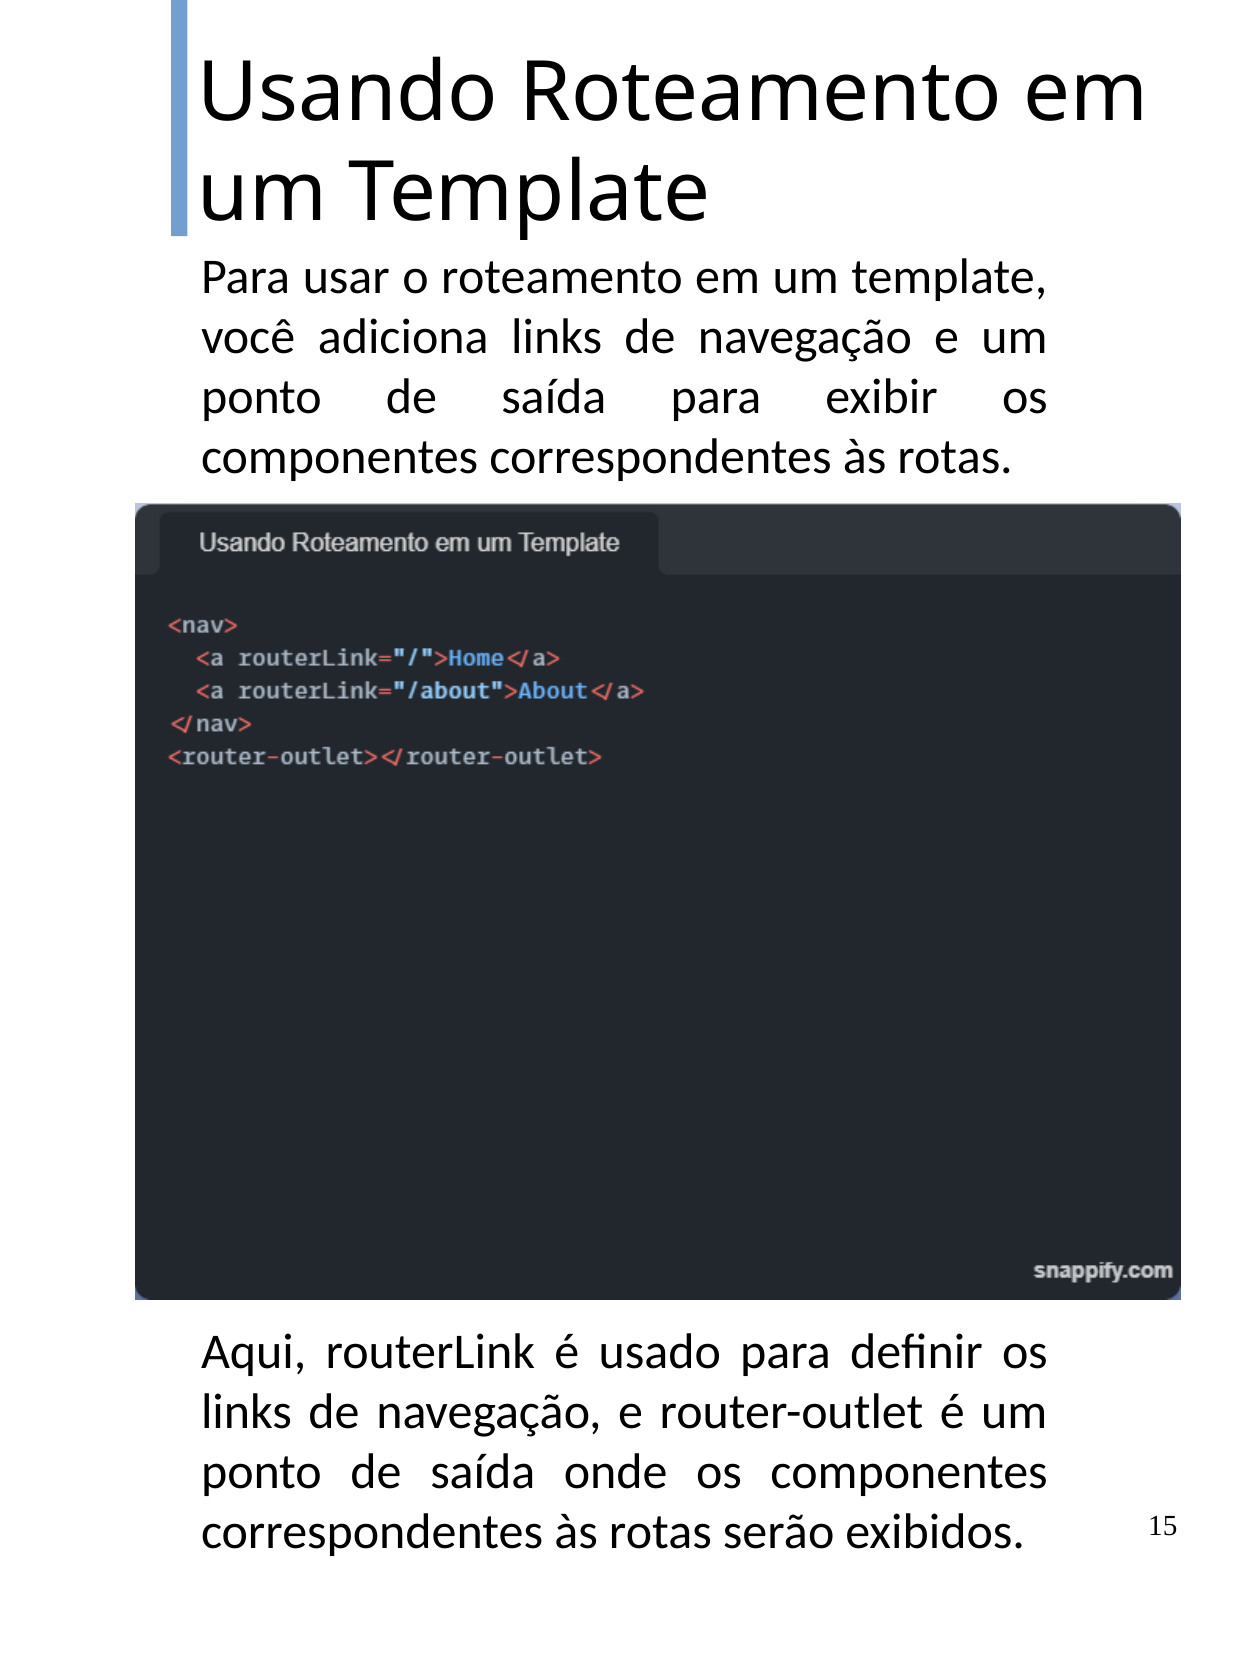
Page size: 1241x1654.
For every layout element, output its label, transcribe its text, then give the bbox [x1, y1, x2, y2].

text_box [171, 0, 188, 237]
picture [135, 503, 1182, 1300]
text_box Usando Roteamento em um Template [188, 29, 1206, 178]
text_box Aqui, routerLink é usado para definir os links de navegação, e router-outlet é um ponto de saída onde os componentes correspondentes às rotas serão exibidos. [186, 1311, 1063, 1589]
slide_number 15 [888, 1506, 1178, 1620]
text_box Para usar o roteamento em um template, você adiciona links de navegação e um ponto de saída para exibir os componentes correspondentes às rotas. [186, 236, 1063, 503]
